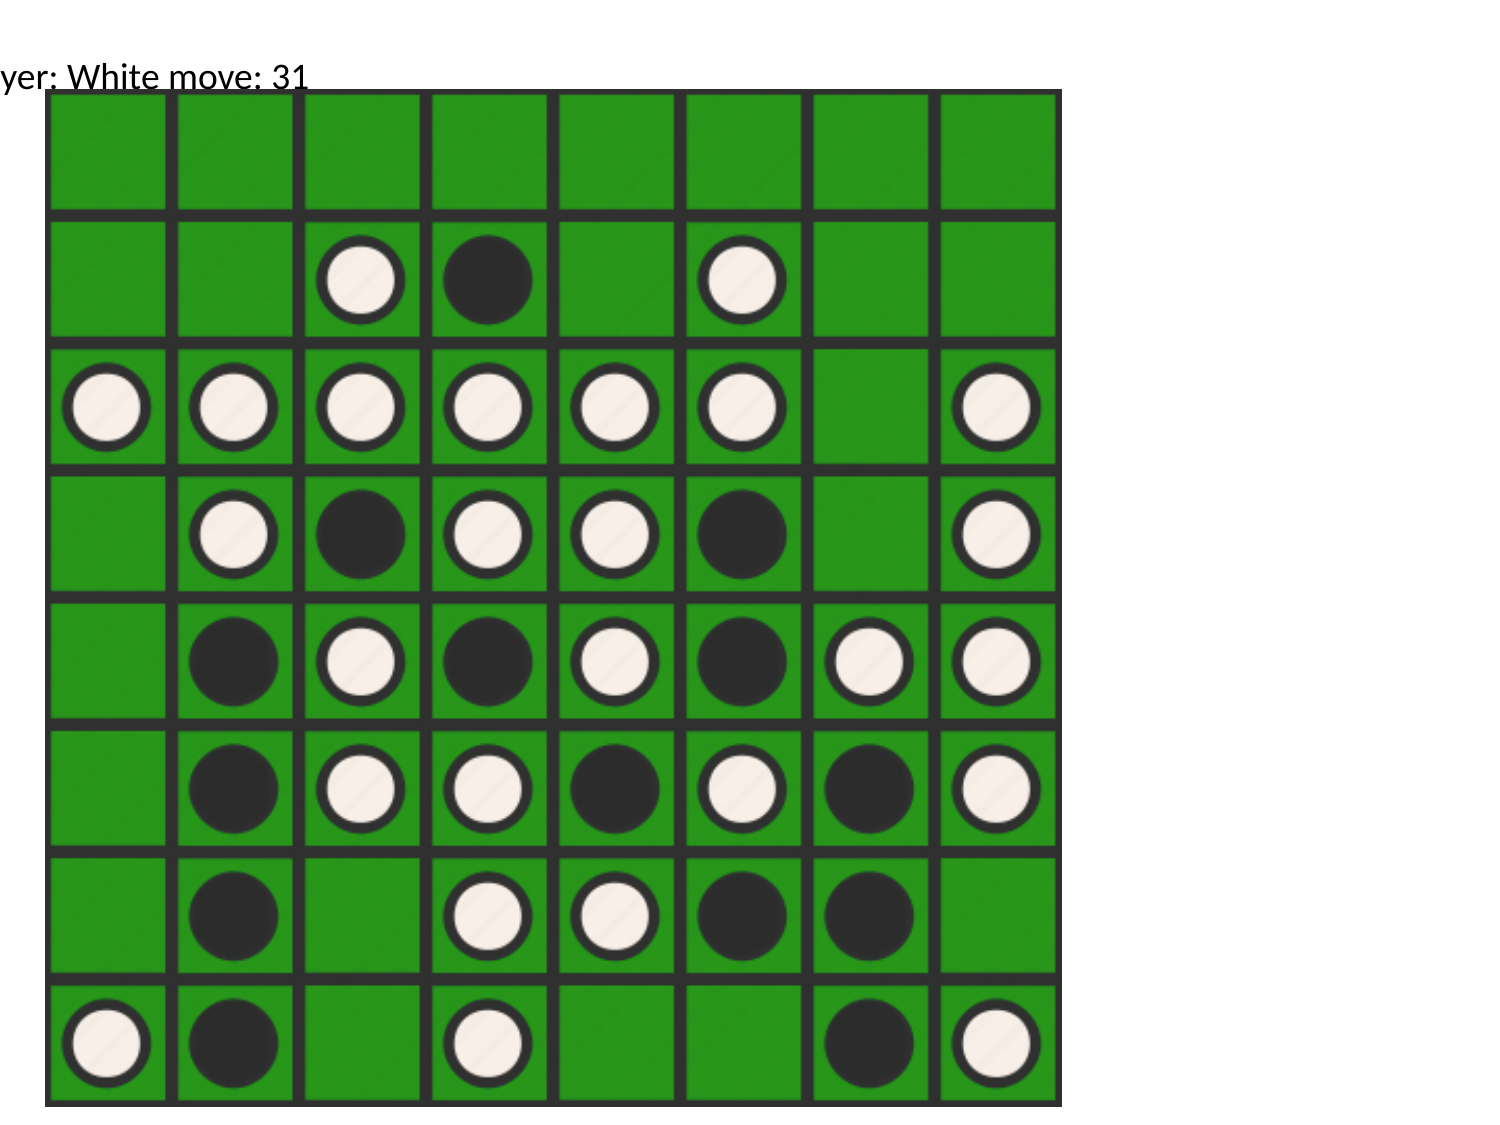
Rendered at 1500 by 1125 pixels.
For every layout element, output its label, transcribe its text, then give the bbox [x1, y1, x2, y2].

picture [44, 89, 1062, 1107]
text_box turn: 36 player: White move: 31 [0, 44, 325, 105]
